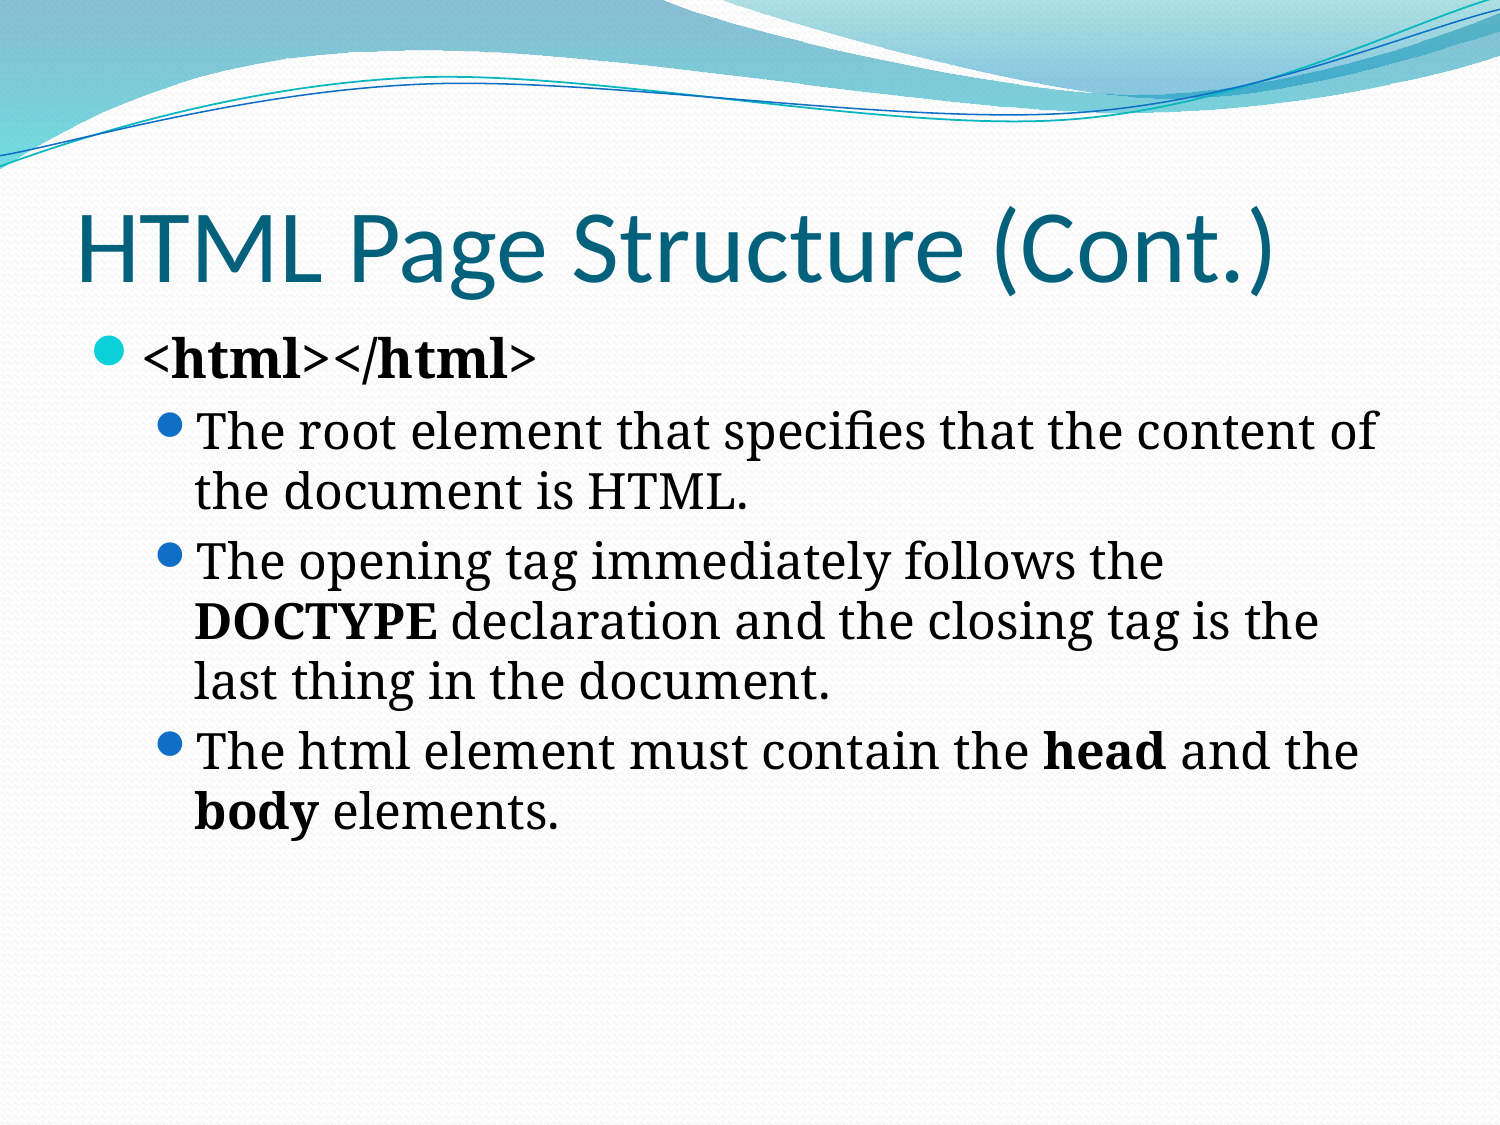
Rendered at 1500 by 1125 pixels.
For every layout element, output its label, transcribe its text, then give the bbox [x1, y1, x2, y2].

title HTML Page Structure (Cont.) [75, 115, 1425, 303]
list <html></html> The root element that specifies that the content of the document is HTML. The opening tag immediately follows the DOCTYPE declaration and the closing tag is the last thing in the document. The html element must contain the head and the body elements. [75, 317, 1425, 1038]
